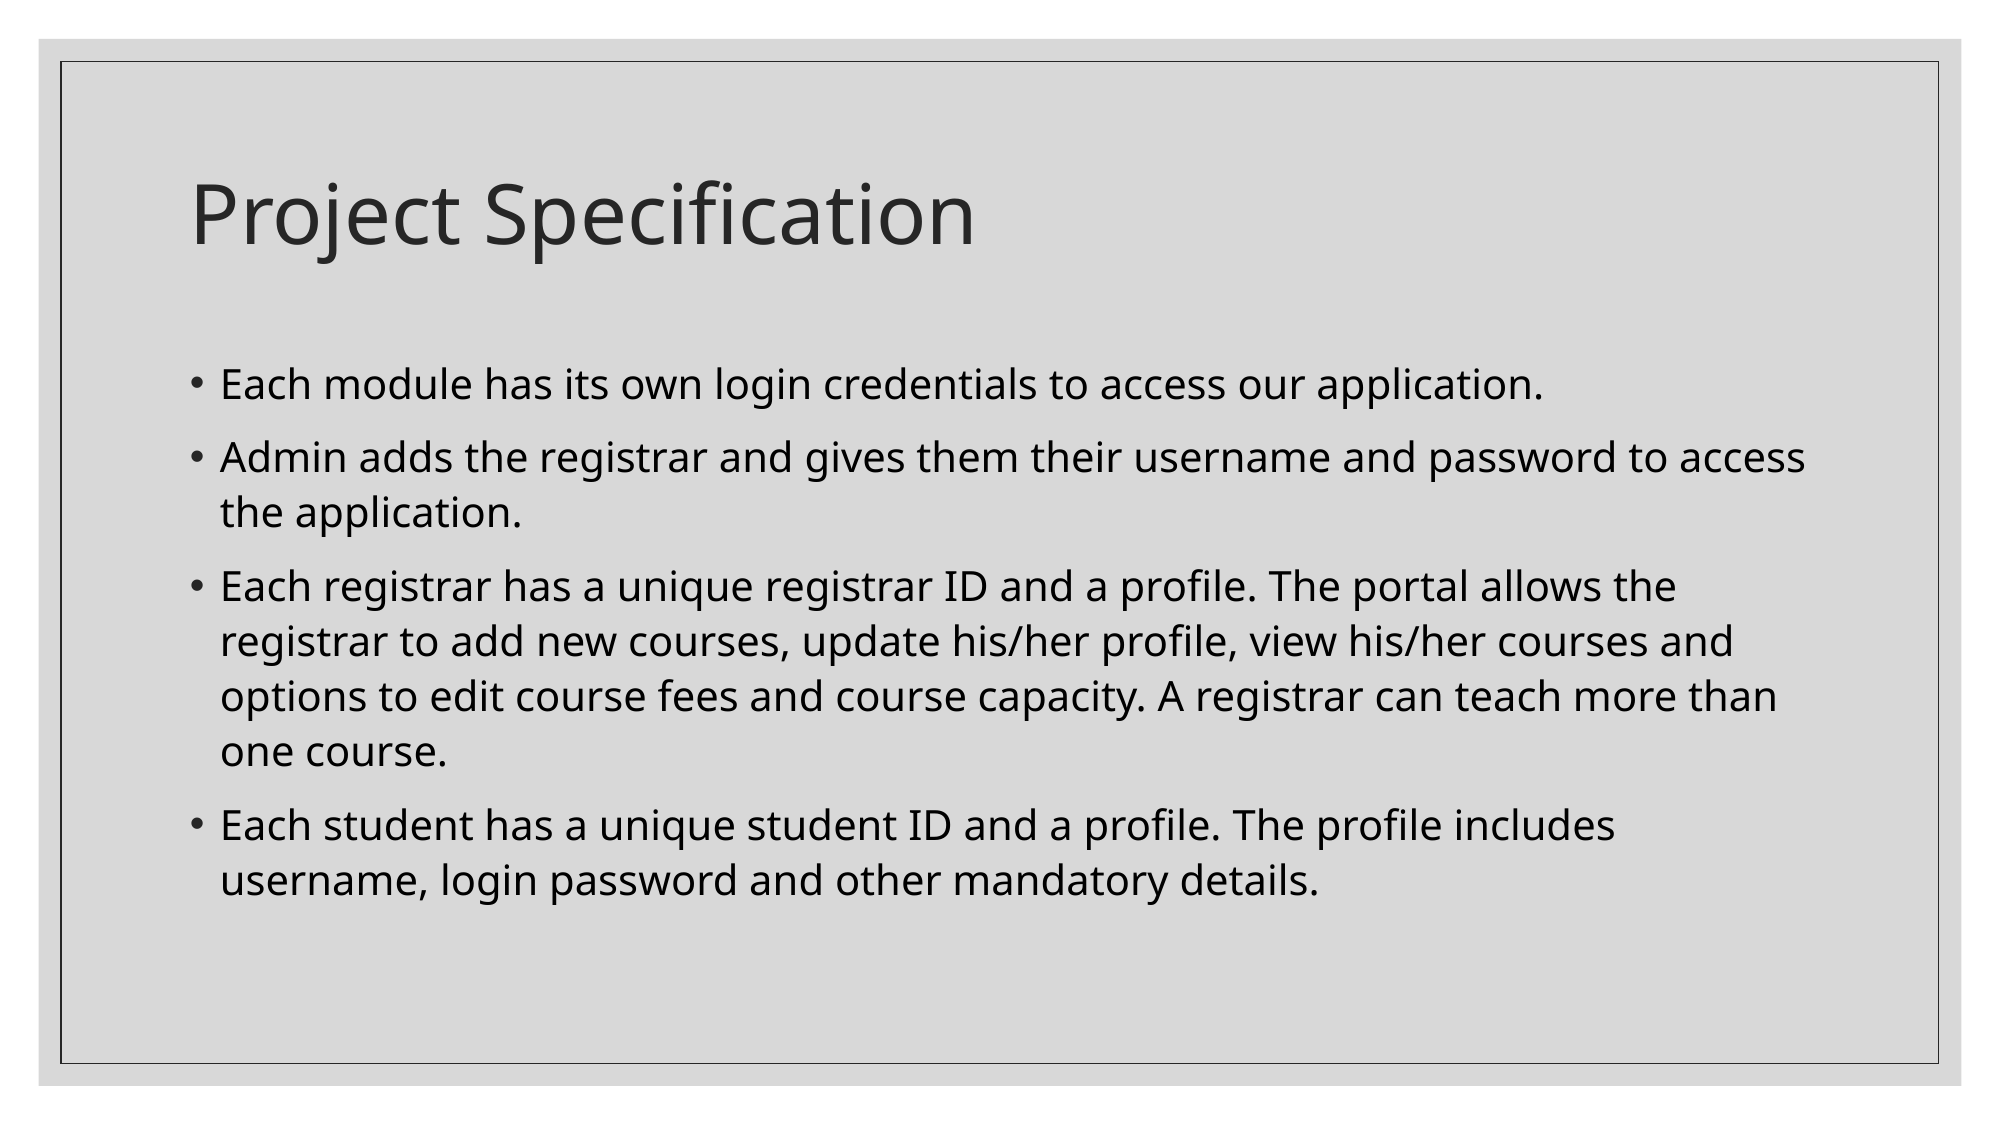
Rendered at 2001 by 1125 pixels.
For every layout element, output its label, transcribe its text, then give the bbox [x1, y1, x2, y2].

title Project Specification [174, 105, 1825, 331]
list Each module has its own login credentials to access our application. Admin adds the registrar and gives them their username and password to access the application. Each registrar has a unique registrar ID and a profile. The portal allows the registrar to add new courses, update his/her profile, view his/her courses and options to edit course fees and course capacity. A registrar can teach more than one course. Each student has a unique student ID and a profile. The profile includes username, login password and other mandatory details. [174, 345, 1825, 977]
